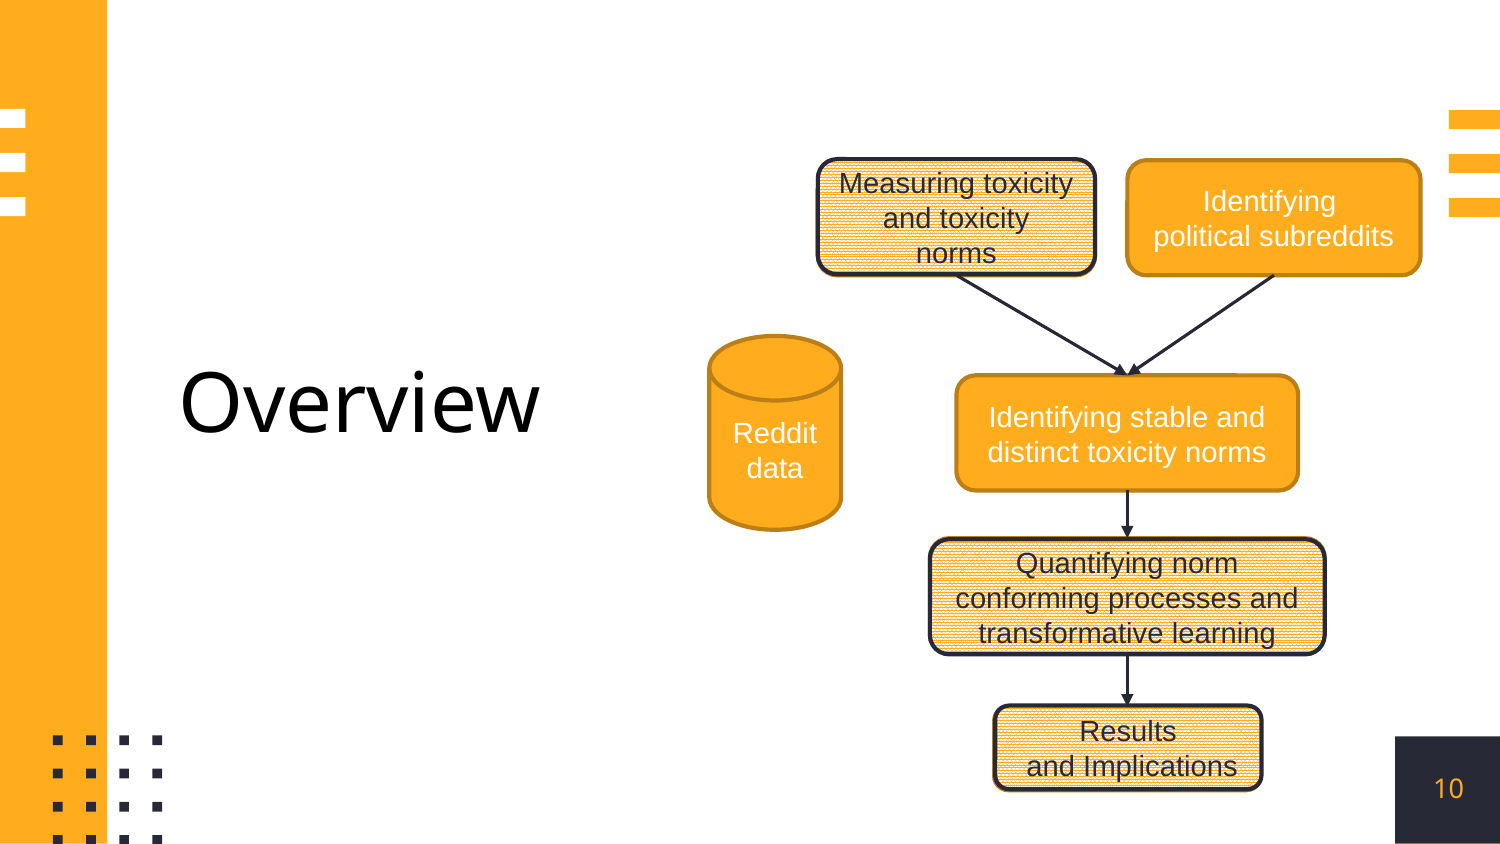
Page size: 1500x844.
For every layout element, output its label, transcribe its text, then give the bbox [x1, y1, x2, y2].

text_box Identifying stable and distinct toxicity norms [954, 373, 1301, 493]
text_box Quantifying norm conforming processes and transformative learning [927, 537, 1327, 657]
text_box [956, 275, 1124, 376]
slide_number 10 [1395, 736, 1500, 844]
text_box Overview [125, 342, 594, 457]
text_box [1127, 275, 1275, 376]
text_box Results and Implications [993, 703, 1264, 792]
text_box Reddit data [707, 333, 844, 532]
text_box Identifying political subreddits [1125, 158, 1423, 278]
text_box Measuring toxicity and toxicity norms [815, 156, 1098, 277]
